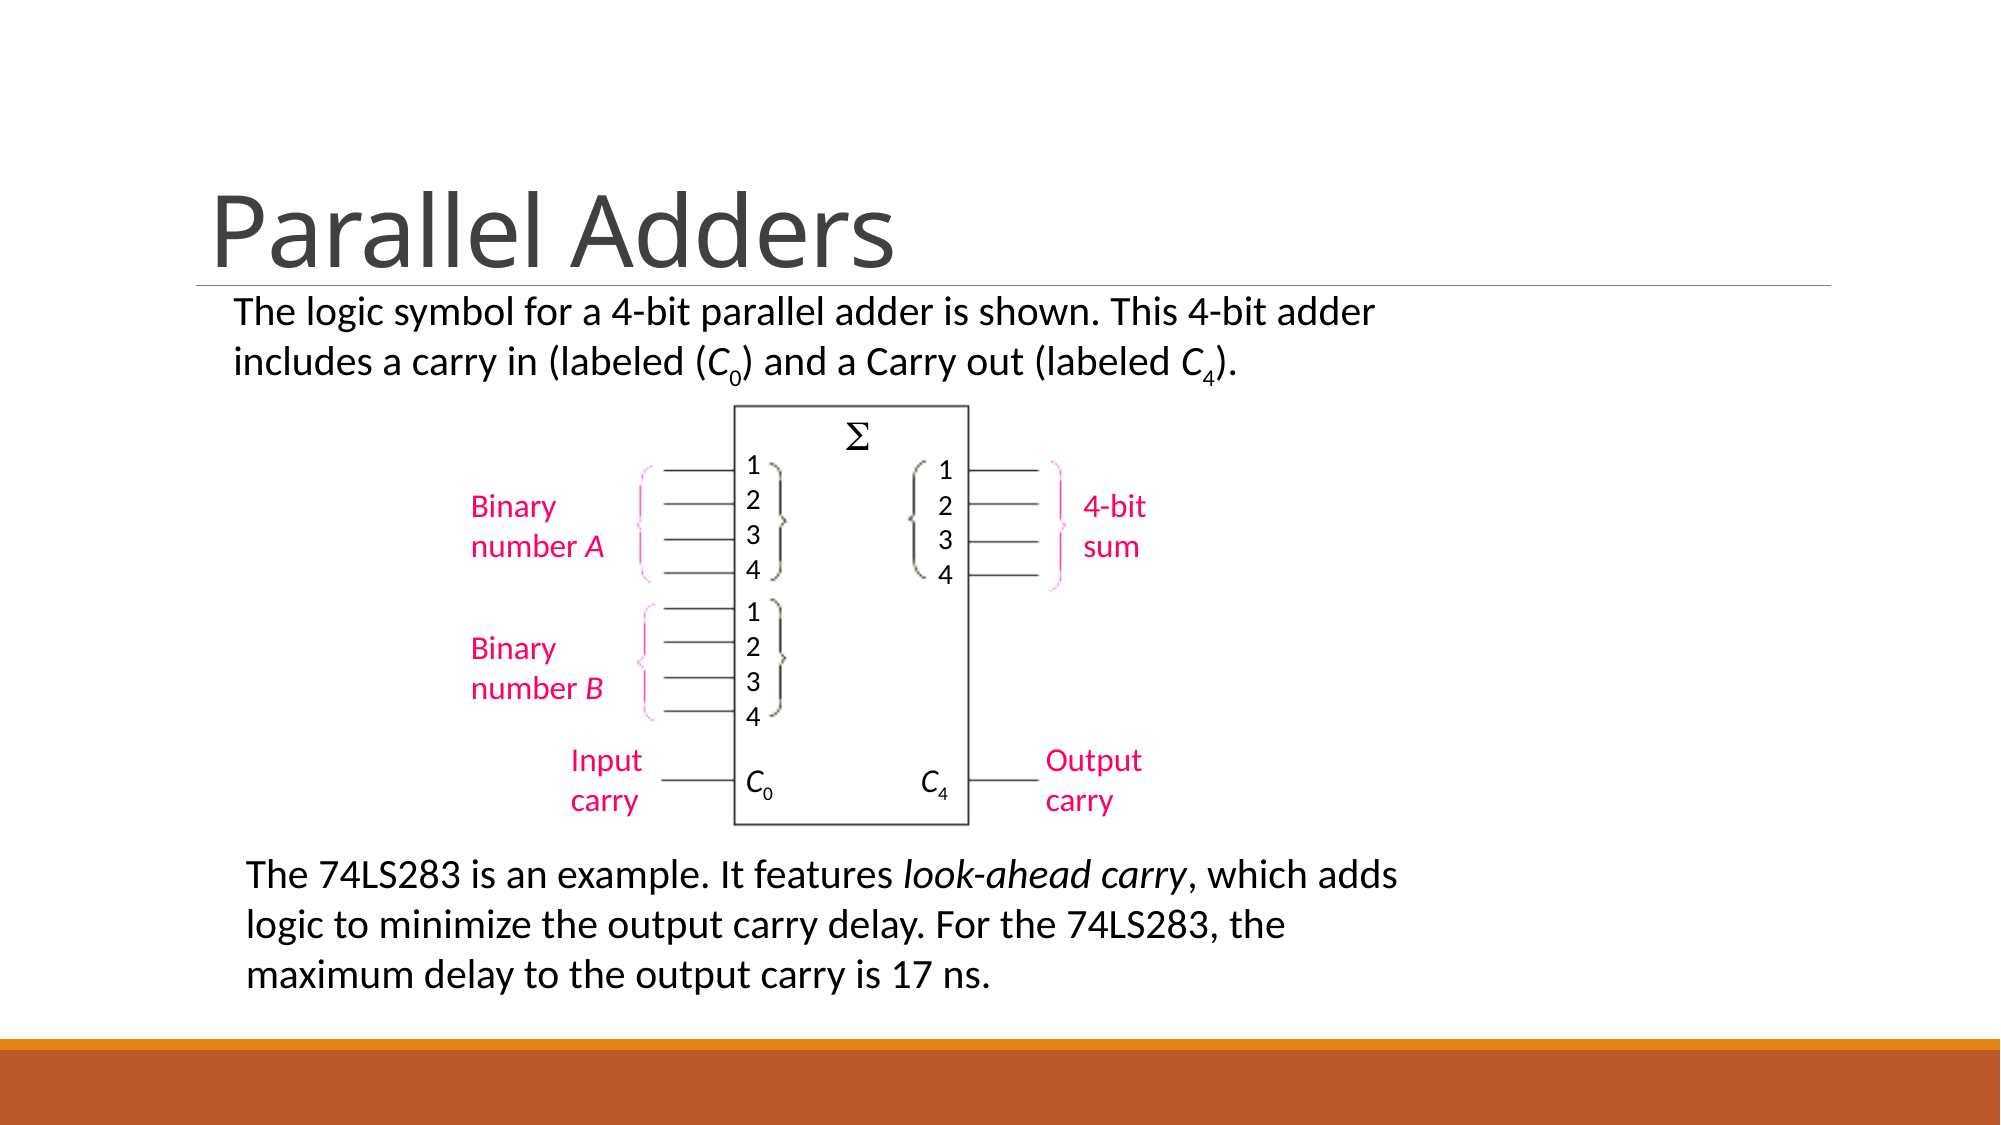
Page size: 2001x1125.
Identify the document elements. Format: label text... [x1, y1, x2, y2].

title Parallel Adders [193, 57, 1844, 296]
text_box The logic symbol for a 4-bit parallel adder is shown. This 4-bit adder includes a carry in (labeled (C0) and a Carry out (labeled C4). [218, 296, 1419, 399]
text_box The 74LS283 is an example. It features look-ahead carry, which adds logic to minimize the output carry delay. For the 74LS283, the maximum delay to the output carry is 17 ns. [231, 839, 1432, 1004]
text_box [455, 400, 1220, 831]
